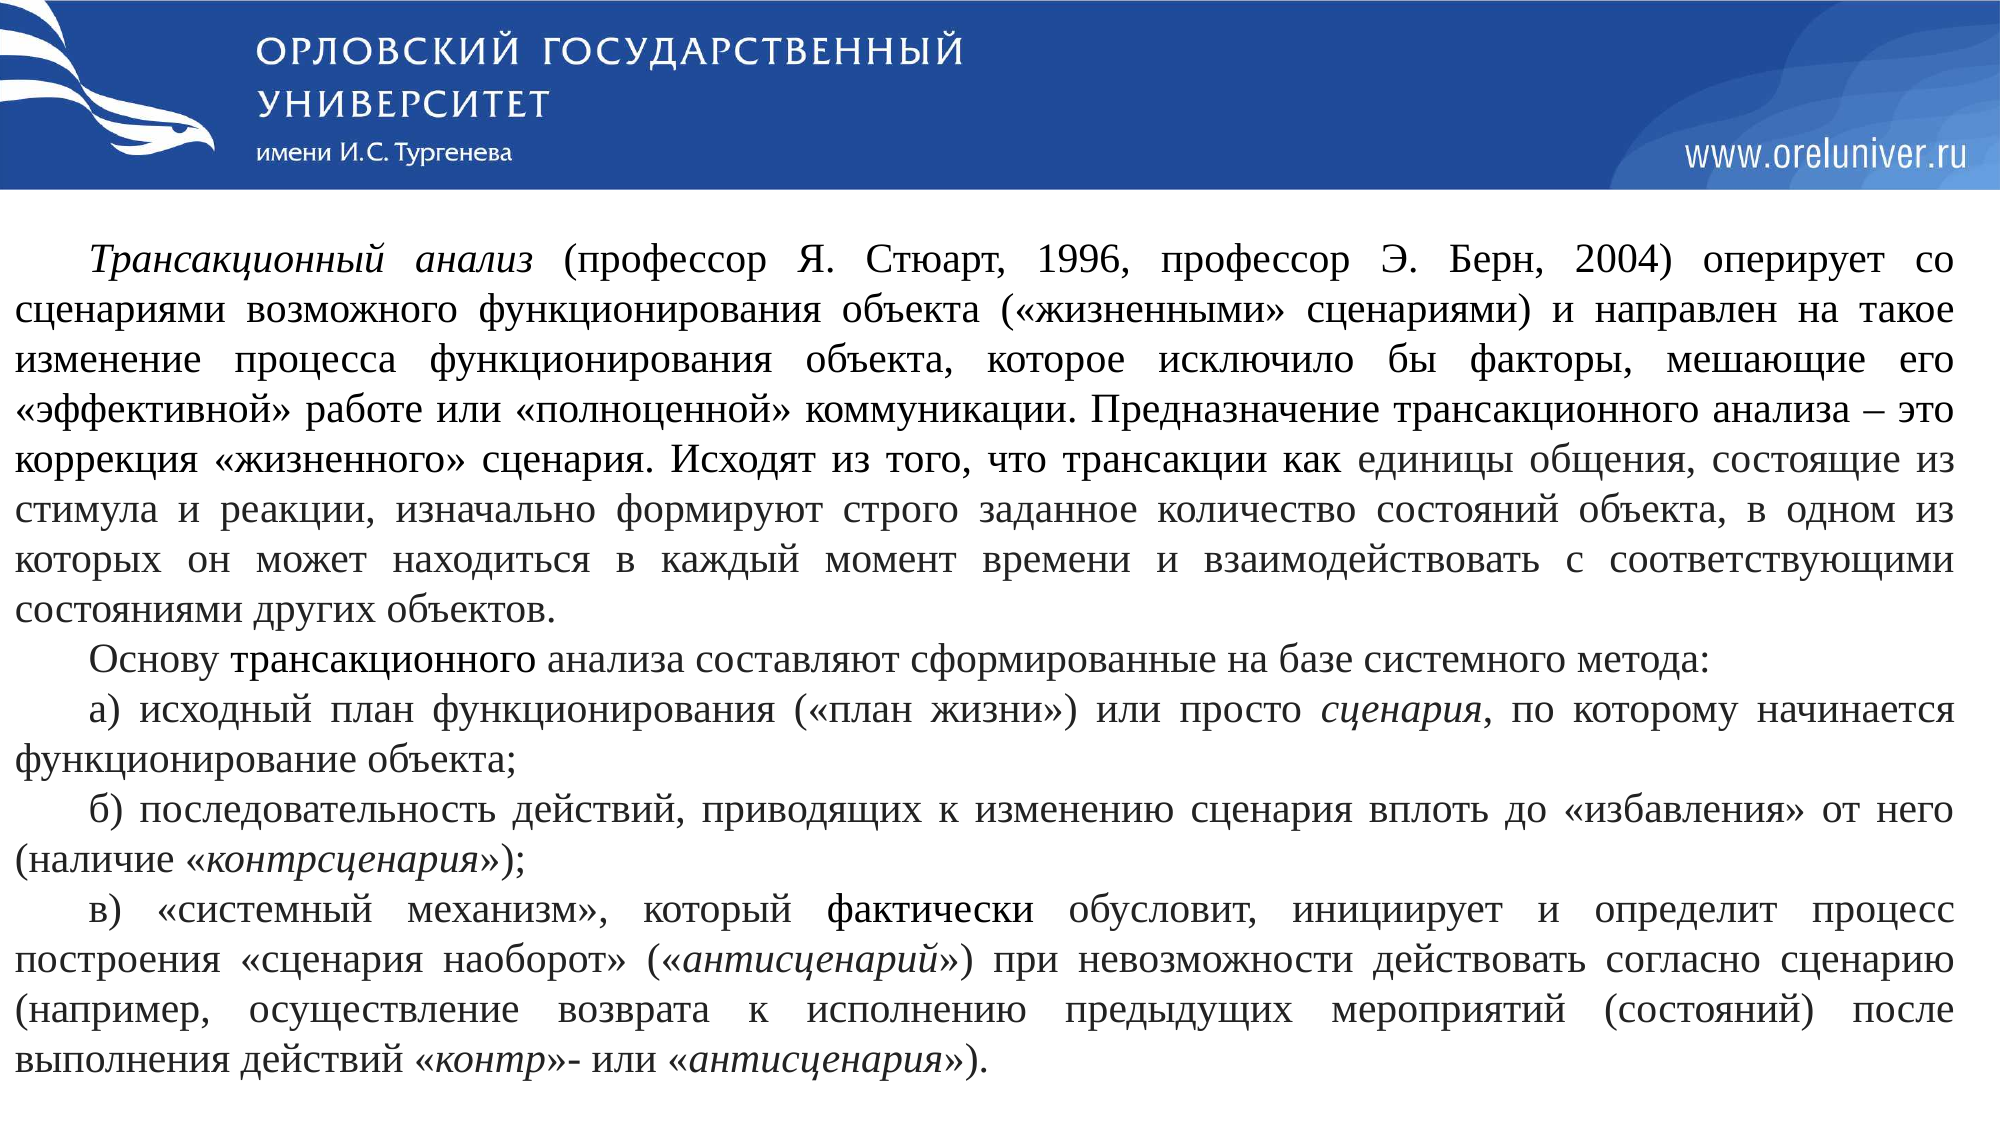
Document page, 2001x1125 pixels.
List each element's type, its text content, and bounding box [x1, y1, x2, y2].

picture [0, 0, 2000, 190]
text_box Трансакционный анализ (профессор Я. Стюарт, 1996, профессор Э. Берн, 2004) оперирует со сценариями возможного функционирования объекта («жизненными» сценариями) и направлен на такое изменение процесса функционирования объекта, которое исключило бы факторы, мешающие его «эффективной» работе или «полноценной» коммуникации. Предназначение трансакционного анализа – это коррекция «жизненного» сценария. Исходят из того, что трансакции как единицы общения, состоящие из стимула и реакции, изначально формируют строго заданное количество состояний объекта, в одном из которых он может находиться в каждый момент времени и взаимодействовать с соответствующими состояниями других объектов. Основу трансакционного анализа составляют сформированные на базе системного метода: а) исходный план функционирования («план жизни») или просто сценария, по которому начинается функционирование объекта; б) последовательность действий, приводящих к изменению сценария вплоть до «избавления» от него (наличие «контрсценария»); в) «системный механизм», который фактически обусловит, инициирует и определит процесс построения «сценария наоборот» («антисценарий») при невозможности действовать согласно сценарию (например, осуществление возврата к исполнению предыдущих мероприятий (состояний) после выполнения действий «контр»- или «антисценария»). [0, 190, 1970, 1089]
